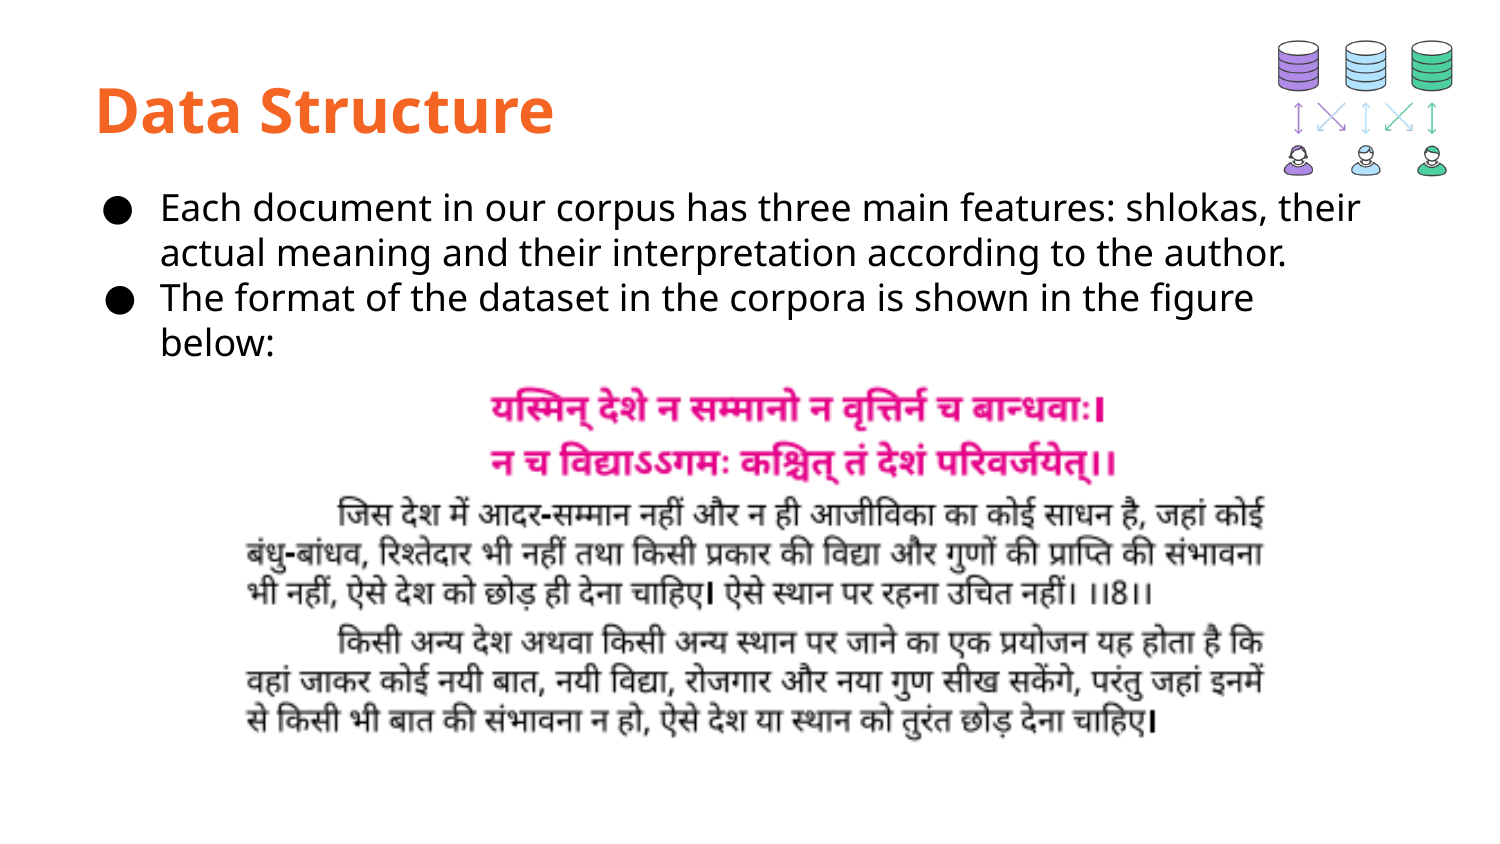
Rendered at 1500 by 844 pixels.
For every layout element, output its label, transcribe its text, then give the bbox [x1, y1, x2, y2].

picture [1238, 0, 1491, 234]
title Each document in our corpus has three main features: shlokas, their actual meaning and their interpretation according to the author. The format of the dataset in the corpora is shown in the figure below: [69, 168, 1393, 823]
title Data Structure [79, 56, 933, 168]
picture [174, 382, 1326, 749]
